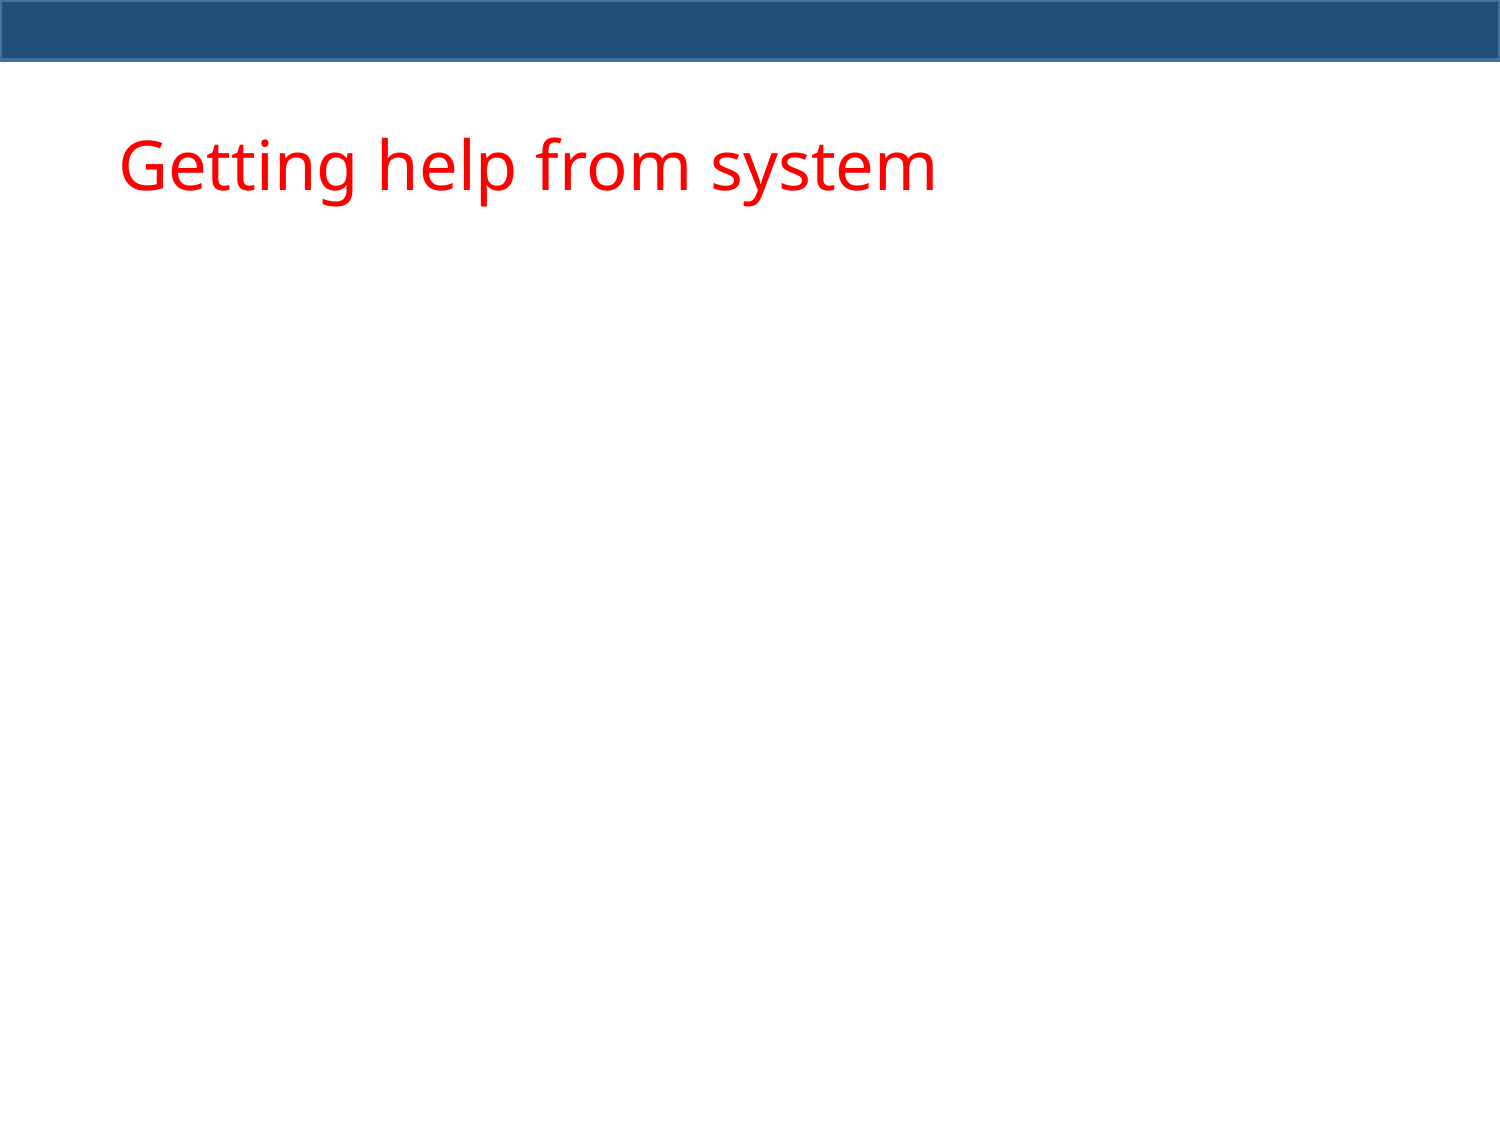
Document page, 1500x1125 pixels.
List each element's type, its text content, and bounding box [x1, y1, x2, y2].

title Getting help from system [103, 59, 1397, 278]
